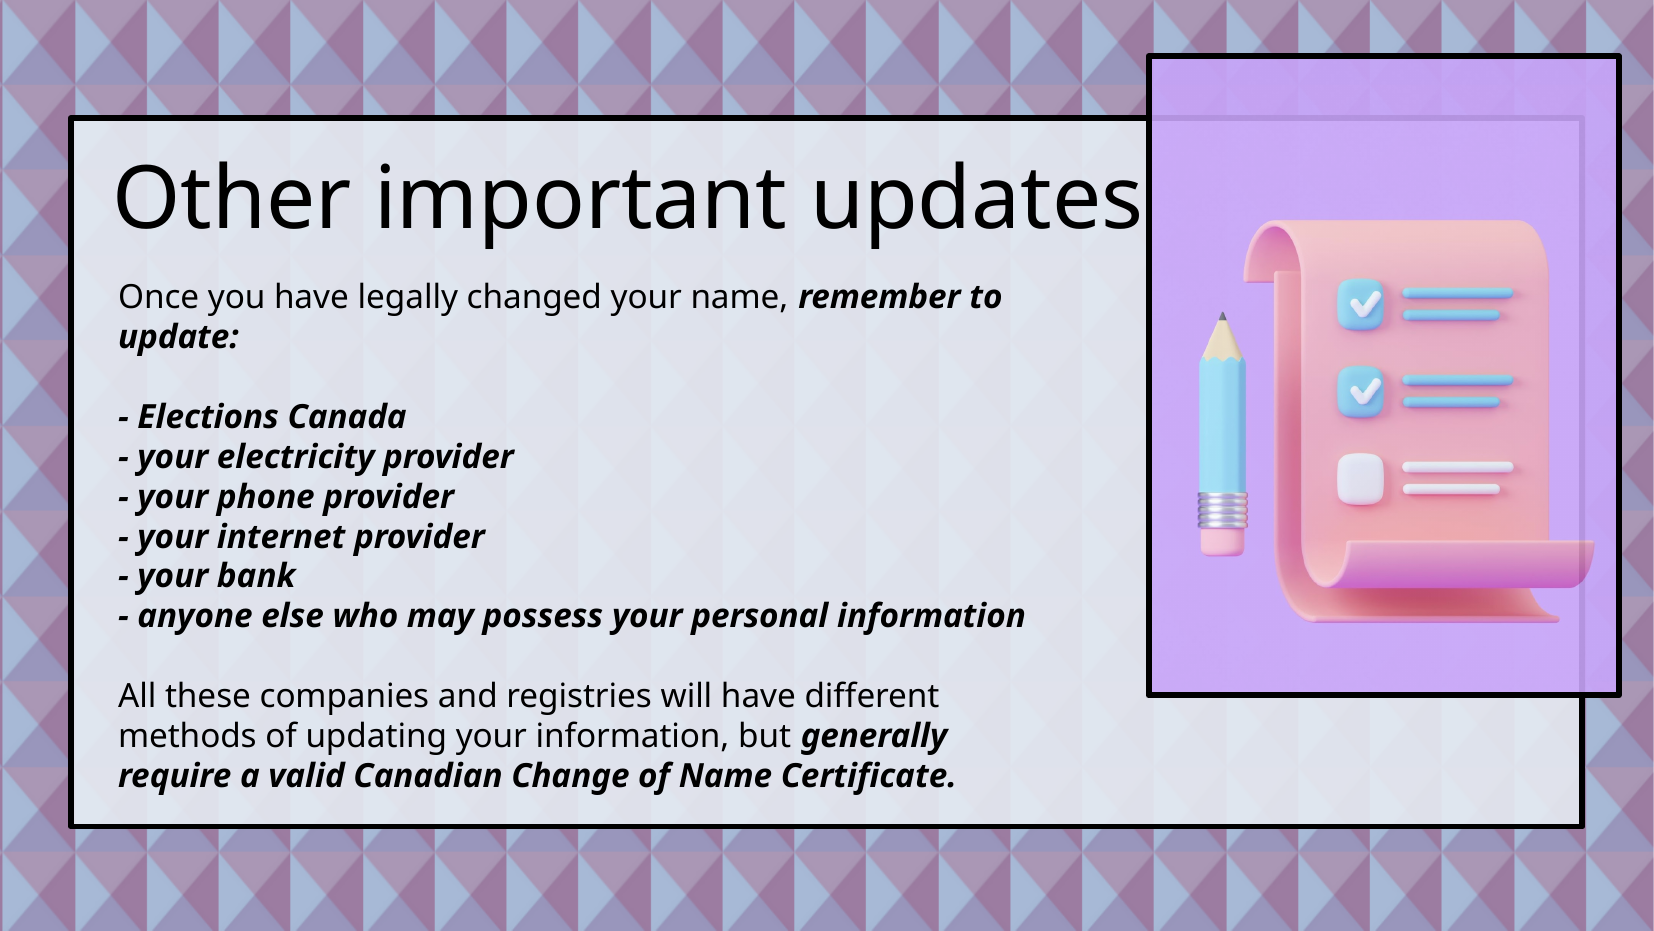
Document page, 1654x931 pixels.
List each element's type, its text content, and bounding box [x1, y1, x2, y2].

text_box Once you have legally changed your name, remember to update: - Elections Canada - your electricity provider - your phone provider - your internet provider - your bank - anyone else who may possess your personal information All these companies and registries will have different methods of updating your information, but generally require a valid Canadian Change of Name Certificate. [118, 275, 1063, 728]
title Other important updates [112, 141, 1146, 247]
text_box [70, 118, 1583, 827]
picture [0, 0, 1654, 931]
